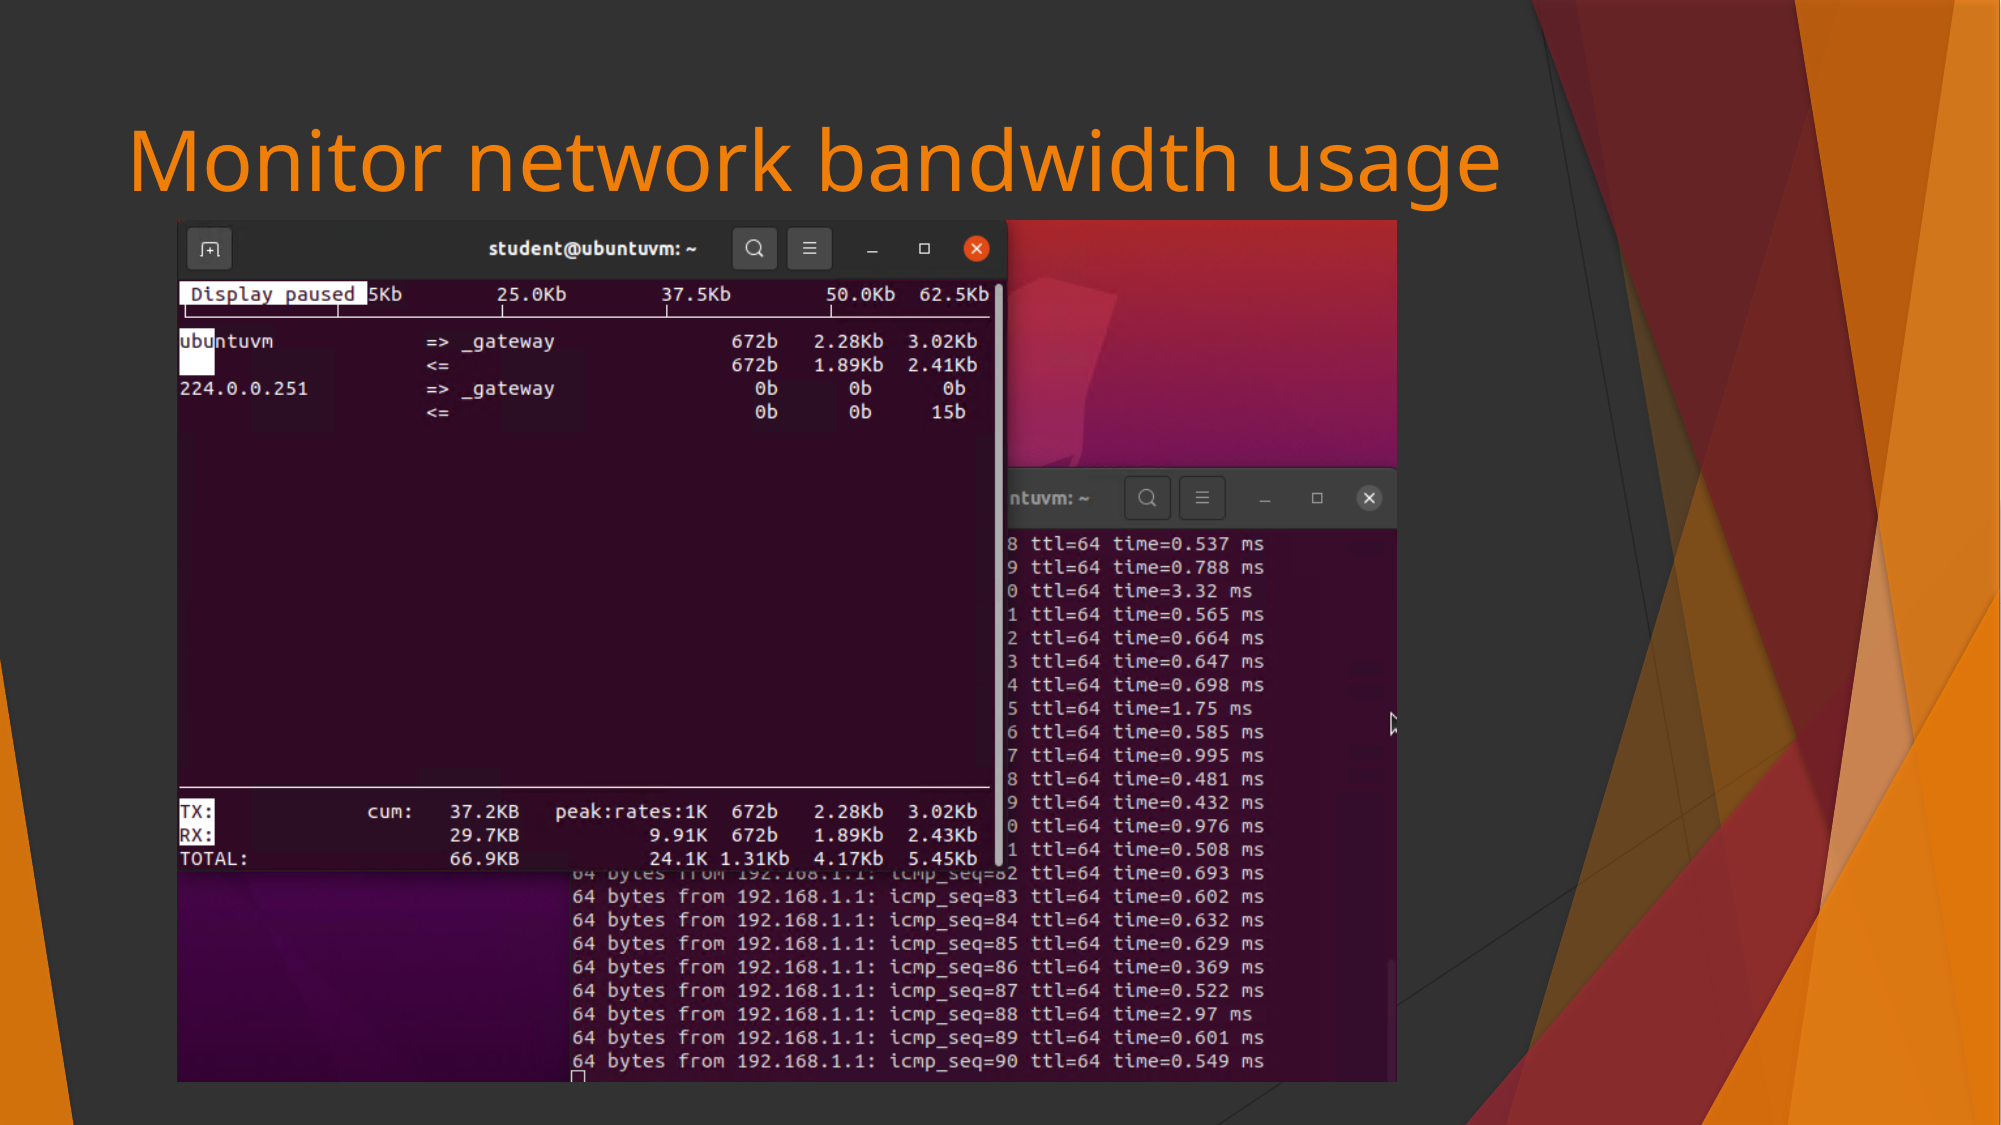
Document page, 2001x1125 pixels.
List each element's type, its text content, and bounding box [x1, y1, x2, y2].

picture [177, 220, 1398, 1082]
title Monitor network bandwidth usage [111, 99, 1522, 317]
